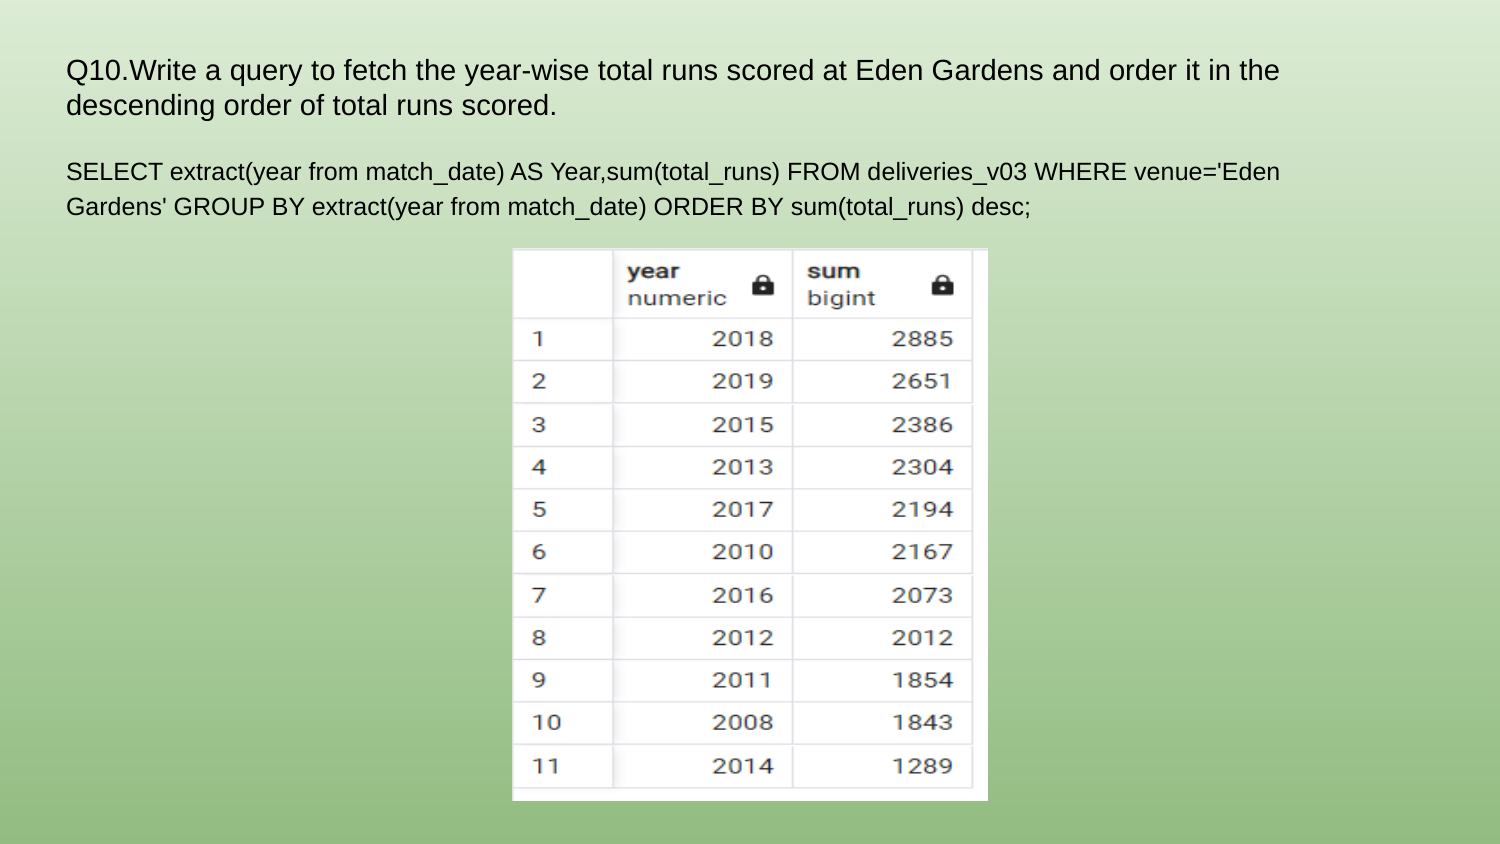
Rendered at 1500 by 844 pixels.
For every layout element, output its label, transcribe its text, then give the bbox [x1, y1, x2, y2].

title Q10.Write a query to fetch the year-wise total runs scored at Eden Gardens and order it in the descending order of total runs scored. [51, 32, 1426, 137]
picture [512, 248, 988, 801]
list SELECT extract(year from match_date) AS Year,sum(total_runs) FROM deliveries_v03 WHERE venue='Eden Gardens' GROUP BY extract(year from match_date) ORDER BY sum(total_runs) desc; [51, 136, 1392, 750]
